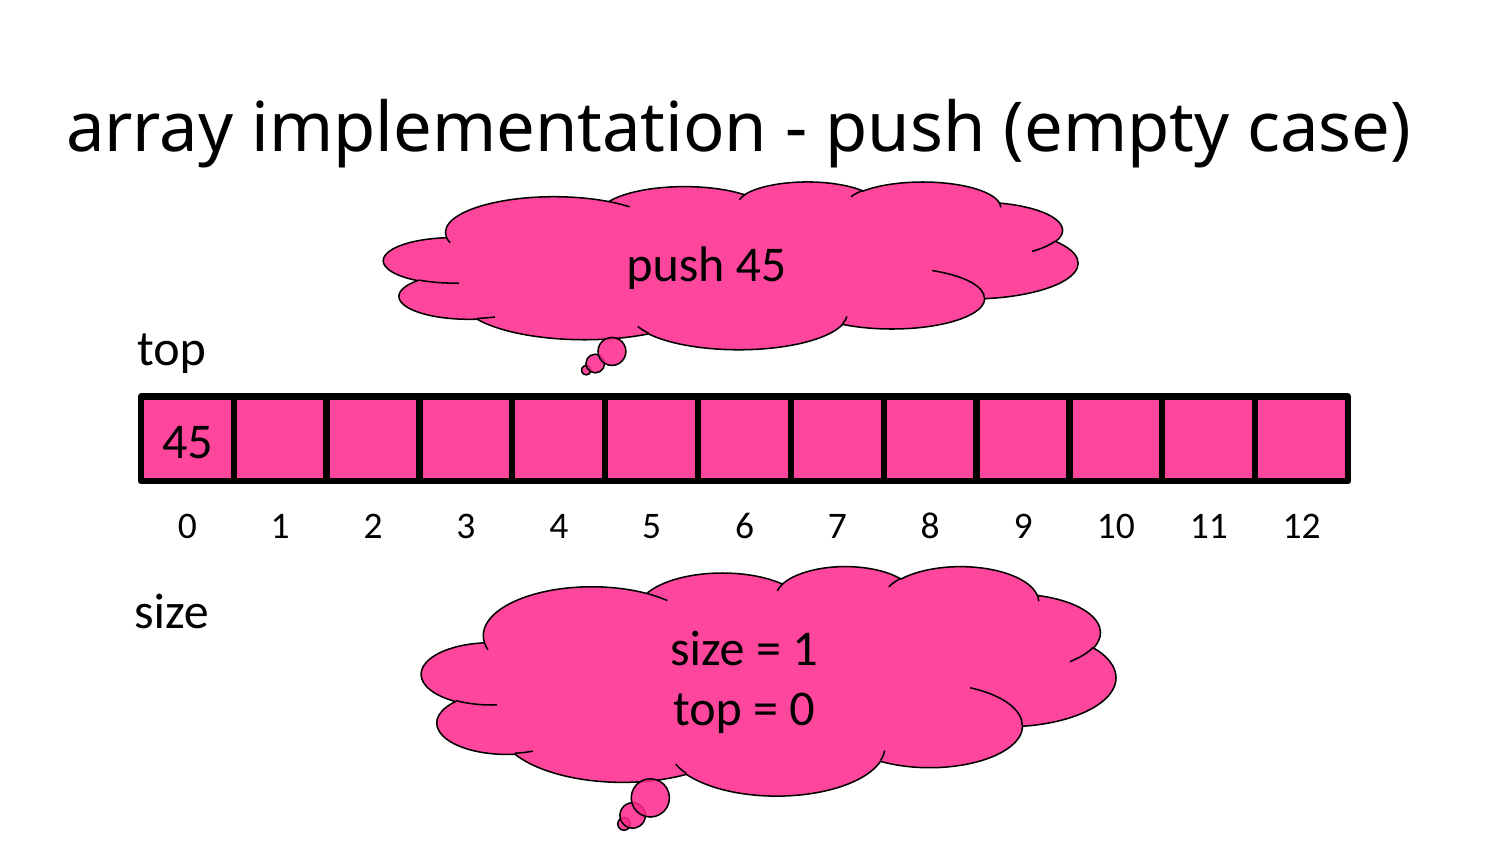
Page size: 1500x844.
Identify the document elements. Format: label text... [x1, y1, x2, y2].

text_box top [68, 302, 275, 388]
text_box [140, 481, 1349, 566]
text_box size = 1 top = 0 [421, 566, 1117, 831]
text_box size [68, 565, 275, 651]
text_box push 45 [383, 181, 1079, 375]
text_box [140, 396, 1349, 481]
title array implementation - push (empty case) [51, 61, 1449, 182]
